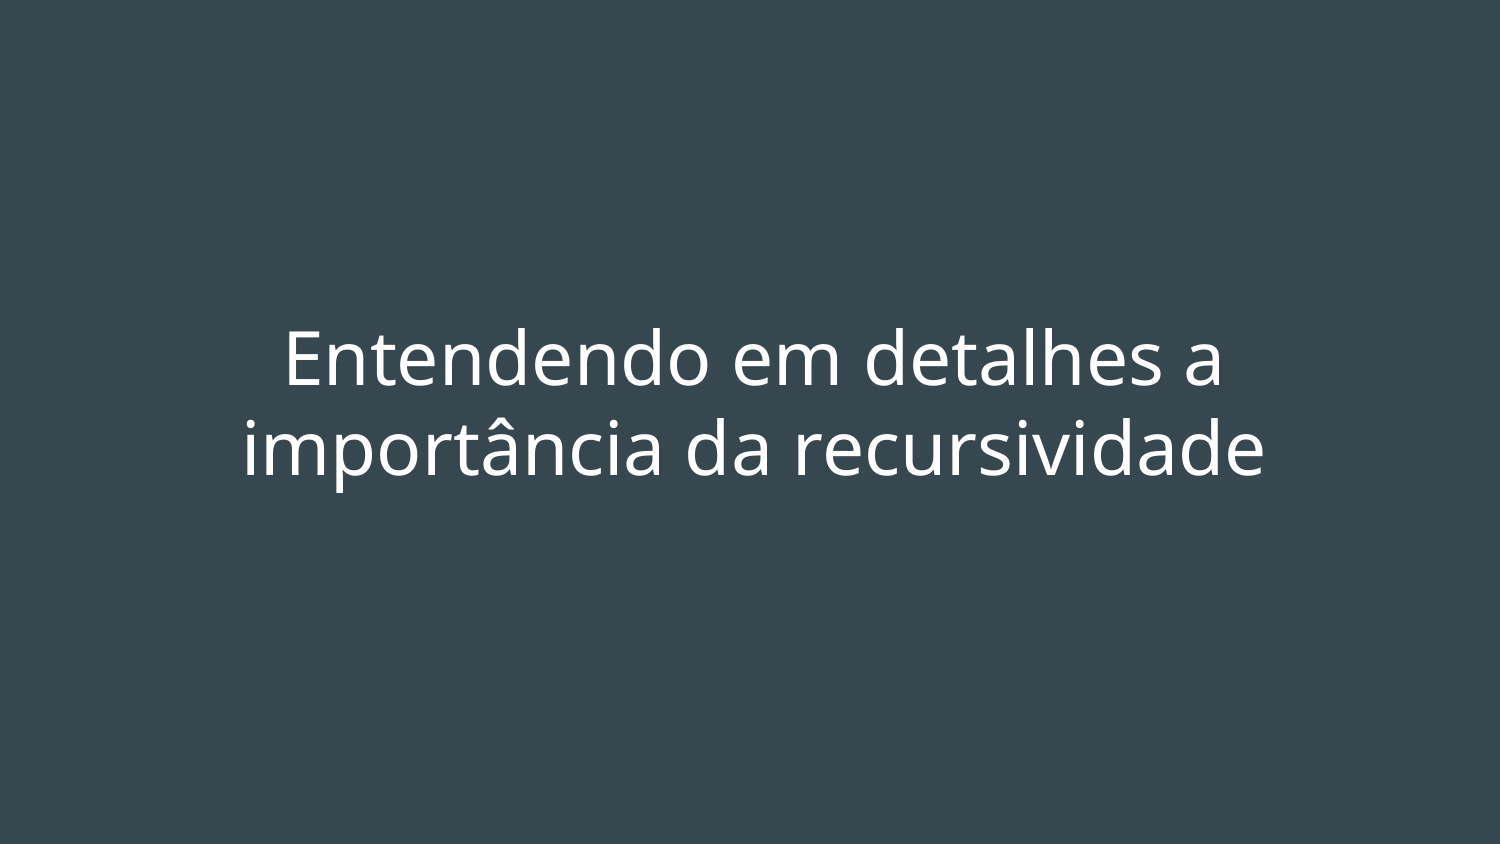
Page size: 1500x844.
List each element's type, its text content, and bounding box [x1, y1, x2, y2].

title Entendendo em detalhes a importância da recursividade [110, 308, 1399, 493]
